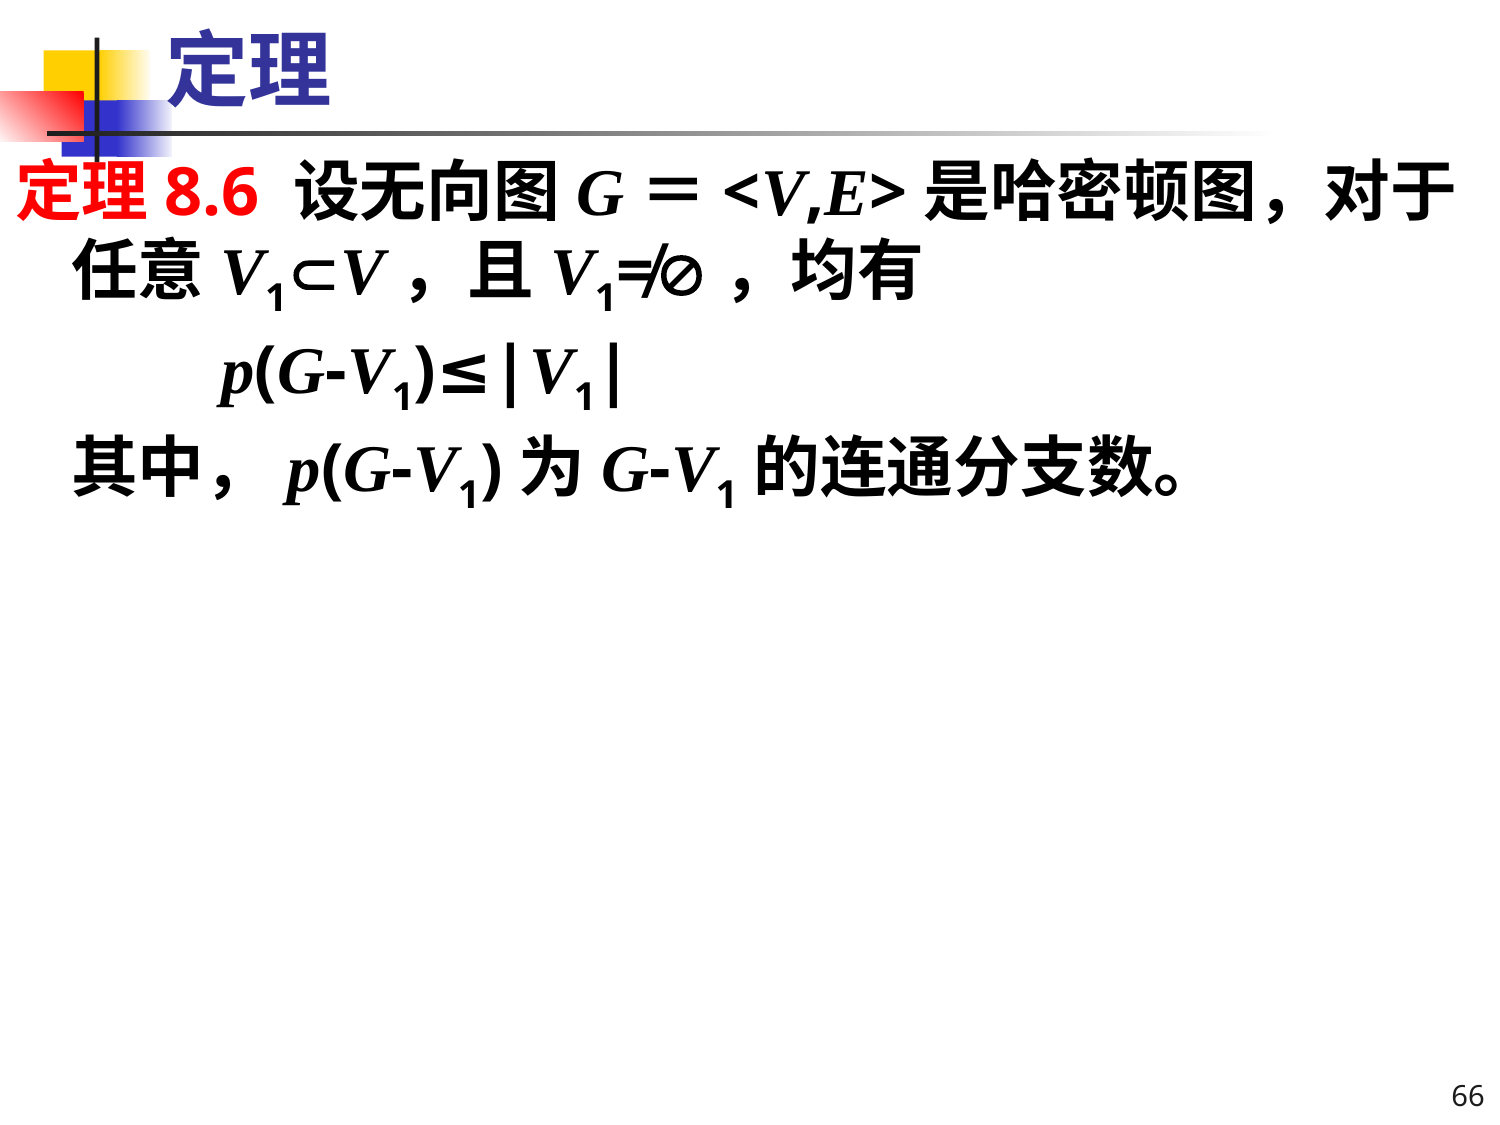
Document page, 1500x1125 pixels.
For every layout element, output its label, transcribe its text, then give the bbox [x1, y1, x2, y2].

footer 66 [1299, 1062, 1500, 1125]
title 定理 [150, 0, 1500, 125]
list 定理8.6 设无向图G＝<V,E>是哈密顿图，对于任意V1V，且V1≠，均有 p(G-V1)≤|V1| 其中，p(G-V1)为G-V1的连通分支数。 [0, 149, 1475, 1088]
